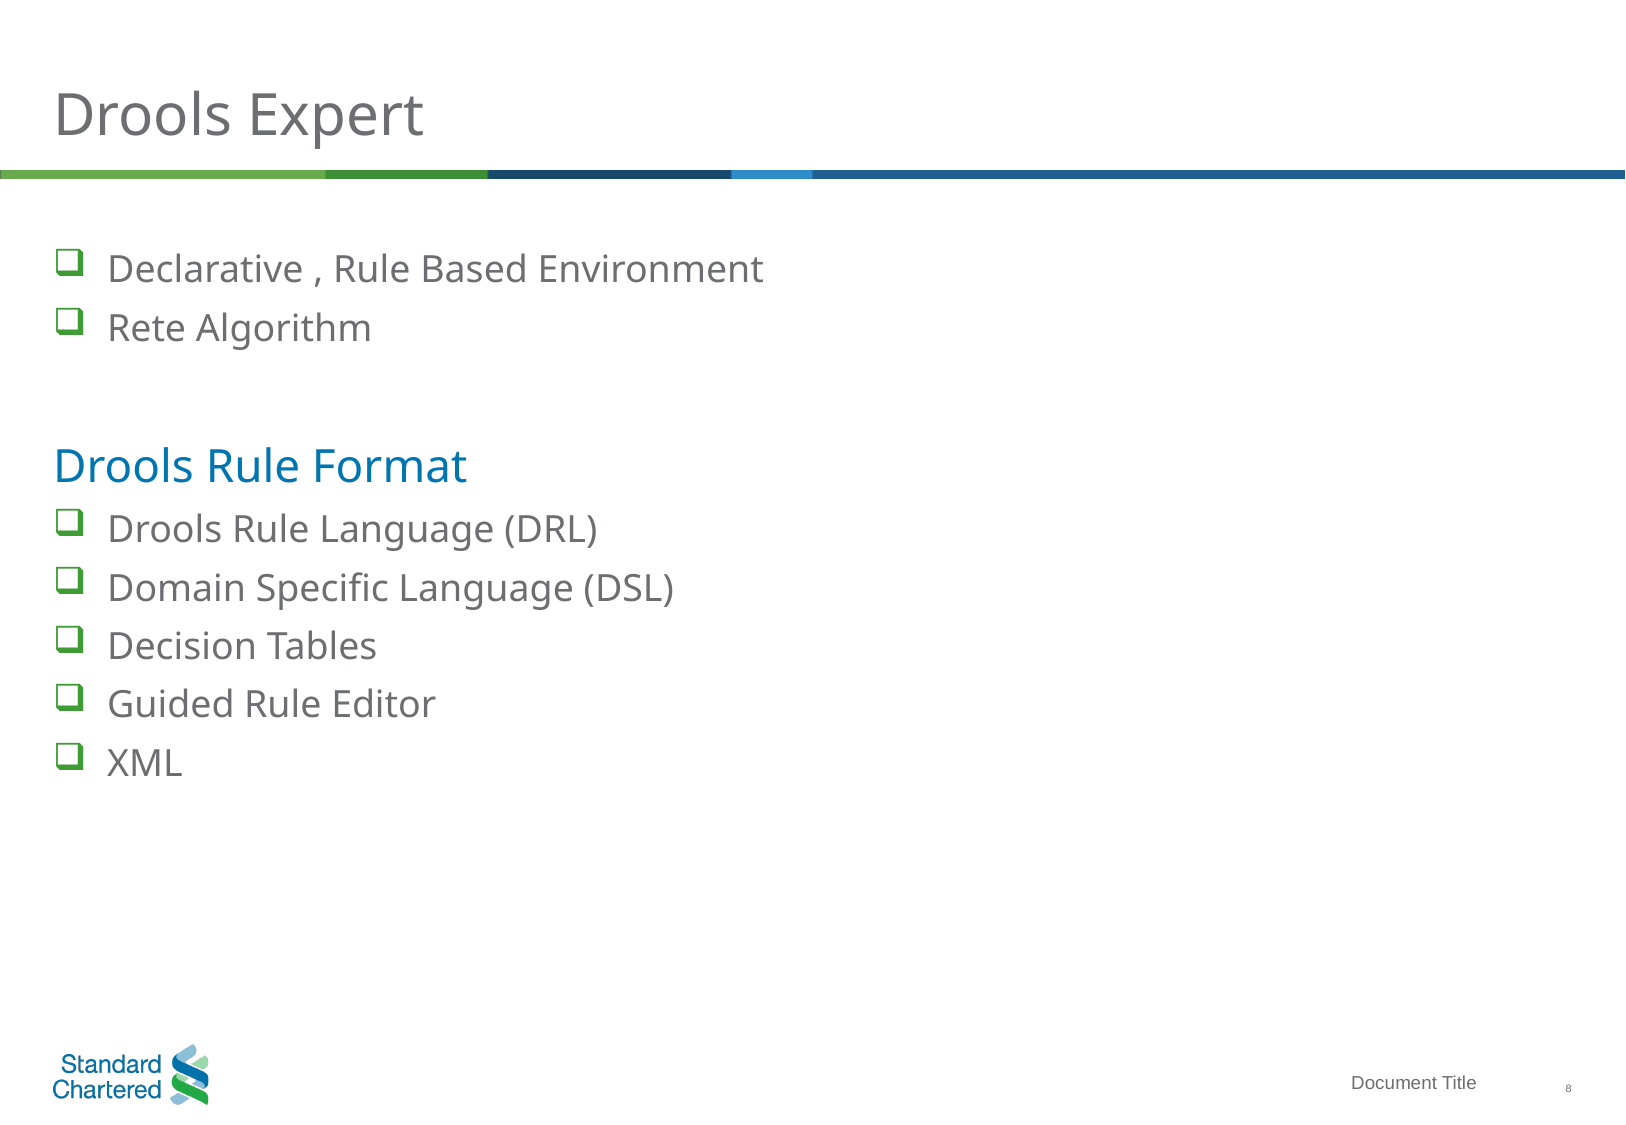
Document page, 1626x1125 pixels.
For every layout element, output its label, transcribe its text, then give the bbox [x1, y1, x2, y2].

list Declarative , Rule Based Environment Rete Algorithm Drools Rule Format Drools Rule Language (DRL) Domain Specific Language (DSL) Decision Tables Guided Rule Editor XML [53, 174, 1573, 1013]
title Drools Expert [53, 32, 1573, 148]
picture [0, 170, 1625, 179]
